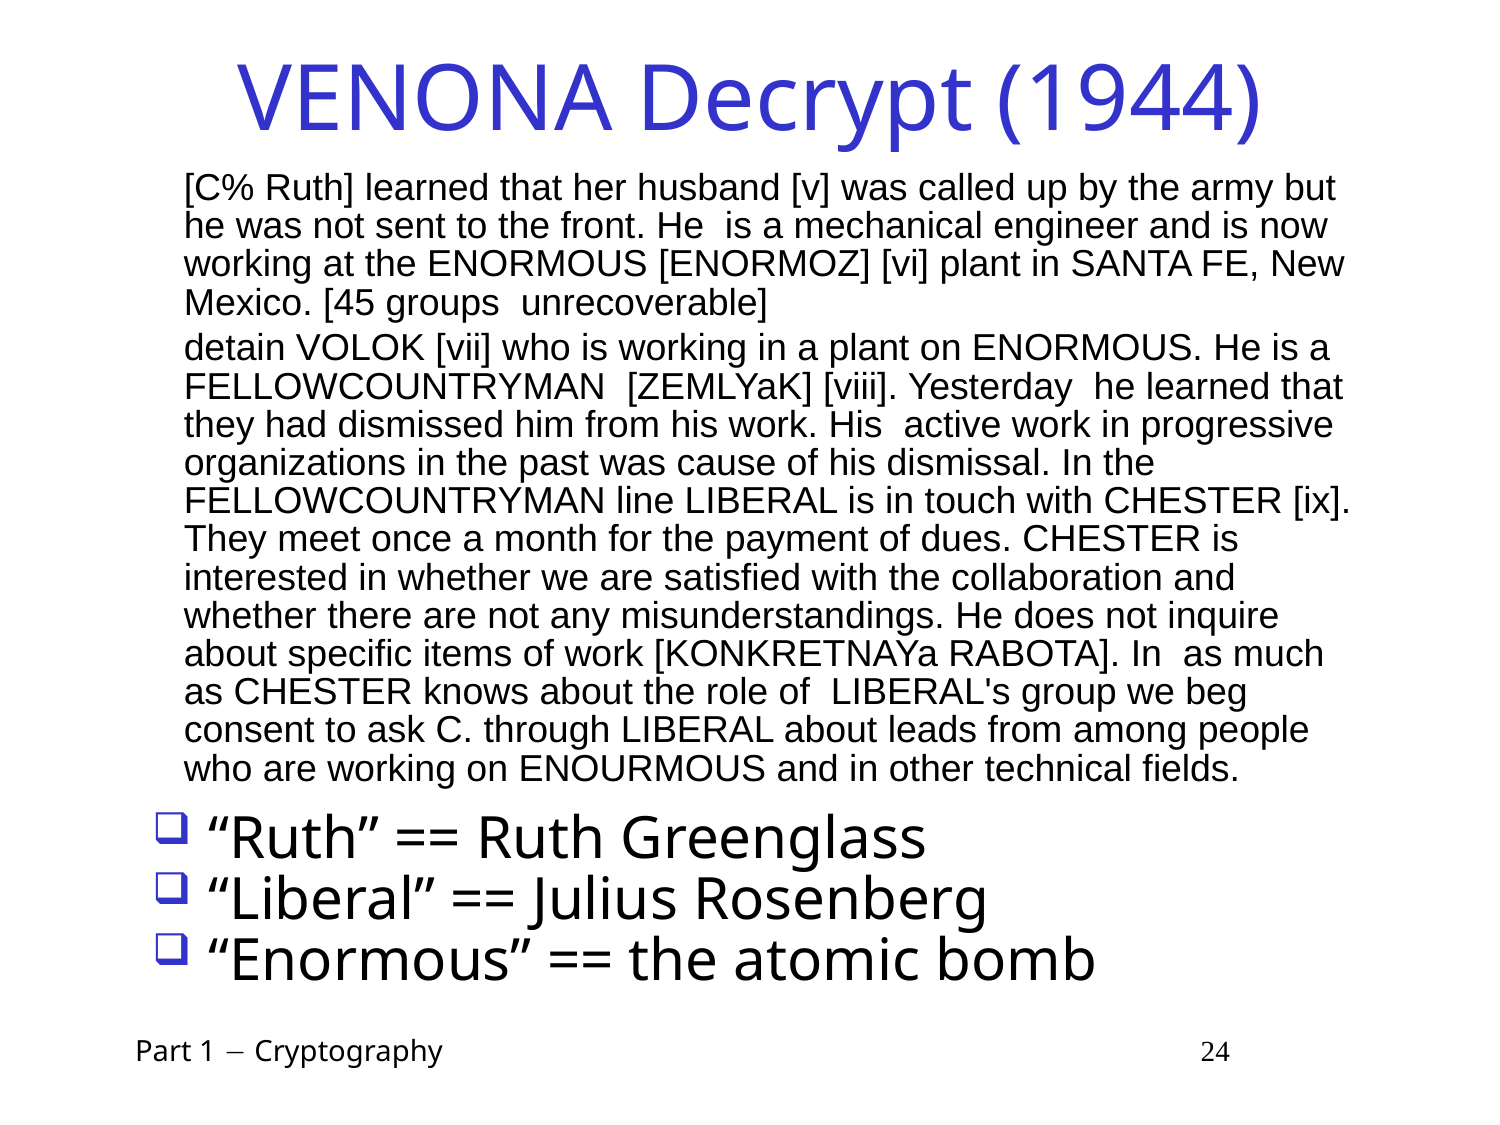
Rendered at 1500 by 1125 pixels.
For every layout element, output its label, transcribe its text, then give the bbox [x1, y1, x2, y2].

title VENONA Decrypt (1944) [112, 37, 1388, 151]
text_box “Ruth” == Ruth Greenglass “Liberal” == Julius Rosenberg “Enormous” == the atomic bomb [137, 812, 1313, 1025]
footer Part 1  Cryptography 24 [112, 1024, 1401, 1101]
list [C% Ruth] learned that her husband [v] was called up by the army but he was not sent to the front. He is a mechanical engineer and is now working at the ENORMOUS [ENORMOZ] [vi] plant in SANTA FE, New Mexico. [45 groups unrecoverable] detain VOLOK [vii] who is working in a plant on ENORMOUS. He is a FELLOWCOUNTRYMAN [ZEMLYaK] [viii]. Yesterday he learned that they had dismissed him from his work. His active work in progressive organizations in the past was cause of his dismissal. In the FELLOWCOUNTRYMAN line LIBERAL is in touch with CHESTER [ix]. They meet once a month for the payment of dues. CHESTER is interested in whether we are satisfied with the collaboration and whether there are not any misunderstandings. He does not inquire about specific items of work [KONKRETNAYa RABOTA]. In as much as CHESTER knows about the role of LIBERAL's group we beg consent to ask C. through LIBERAL about leads from among people who are working on ENOURMOUS and in other technical fields. [112, 162, 1376, 801]
